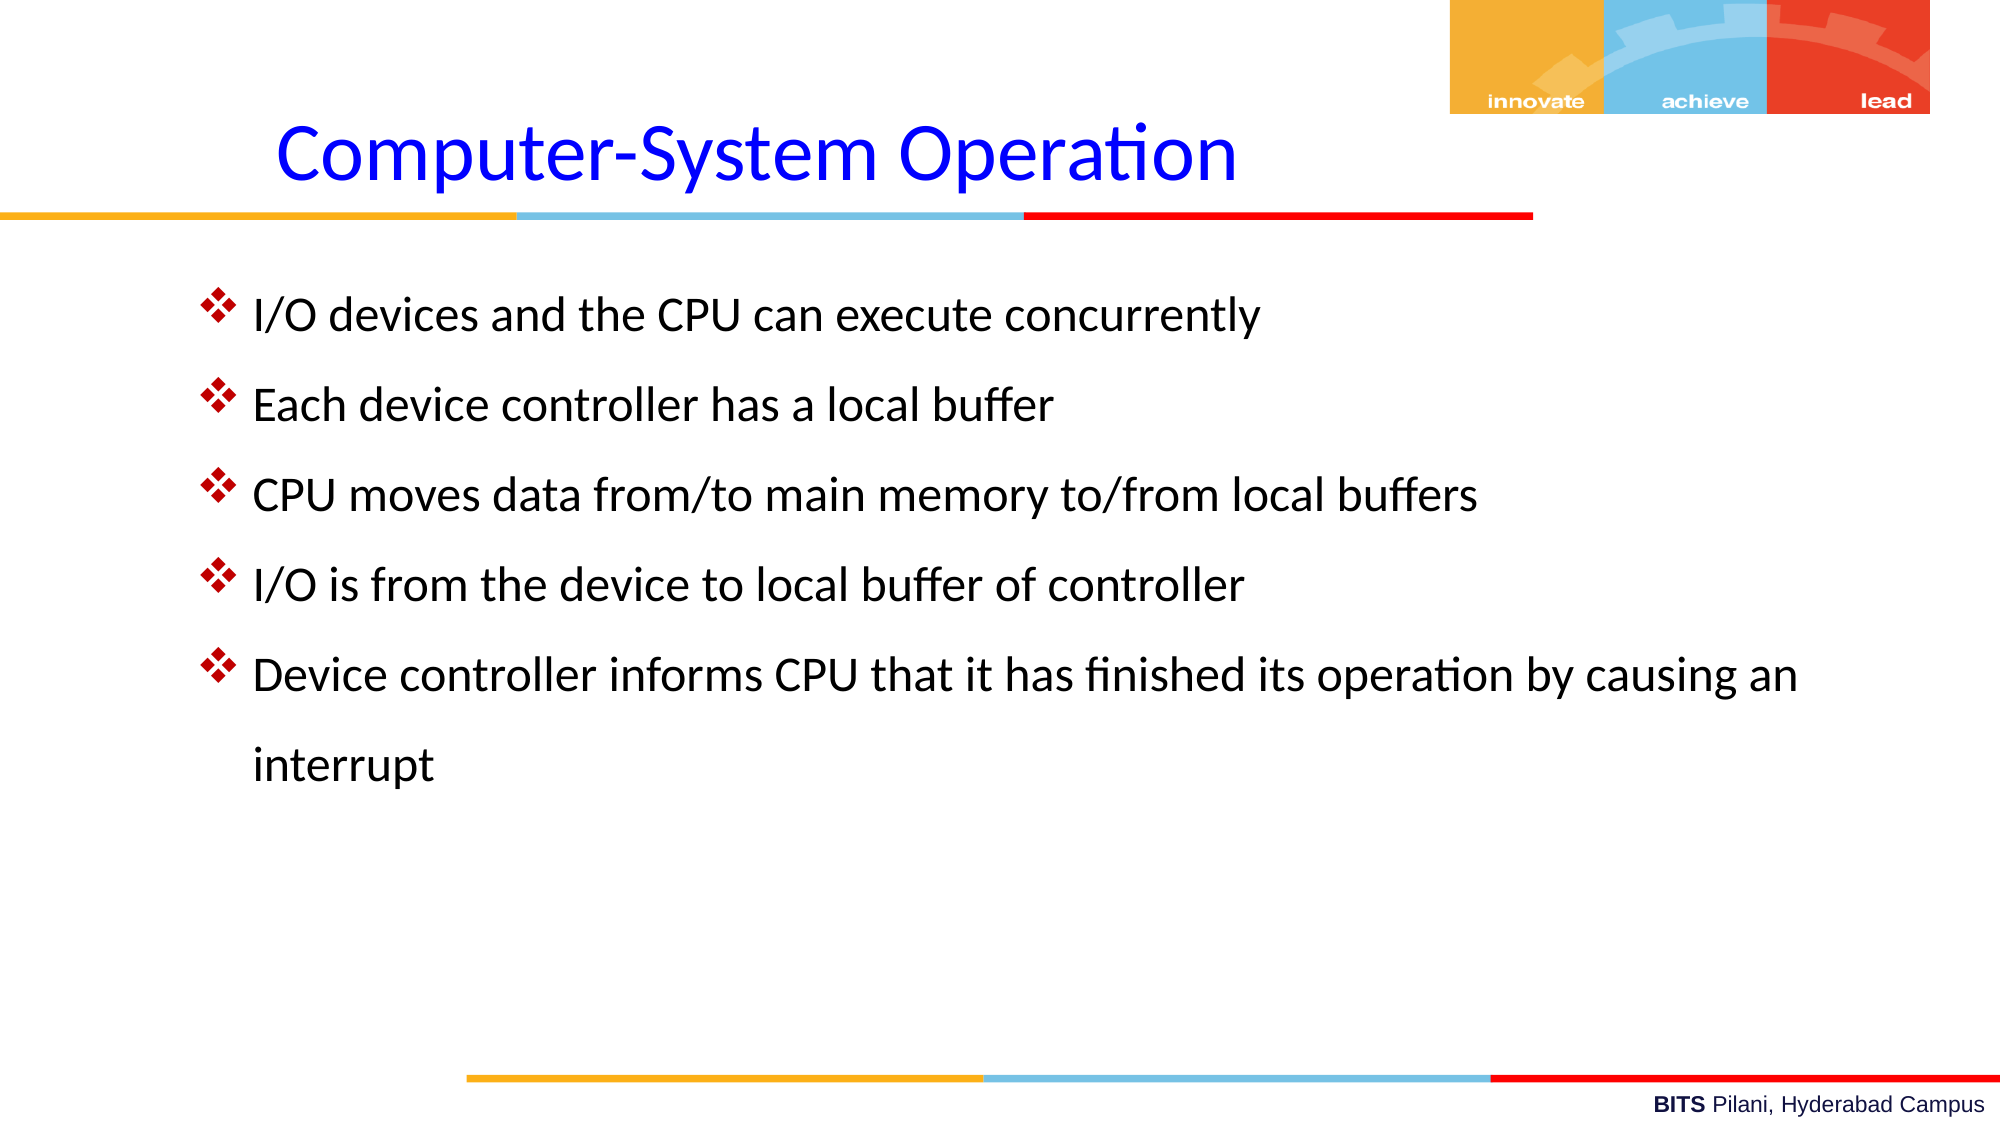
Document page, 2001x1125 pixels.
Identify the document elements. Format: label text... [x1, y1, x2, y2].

text_box I/O devices and the CPU can execute concurrently Each device controller has a local buffer CPU moves data from/to main memory to/from local buffers I/O is from the device to local buffer of controller Device controller informs CPU that it has finished its operation by causing an interrupt [181, 244, 1874, 800]
picture [1449, 0, 1930, 114]
list Computer-System Operation [66, 81, 1450, 213]
